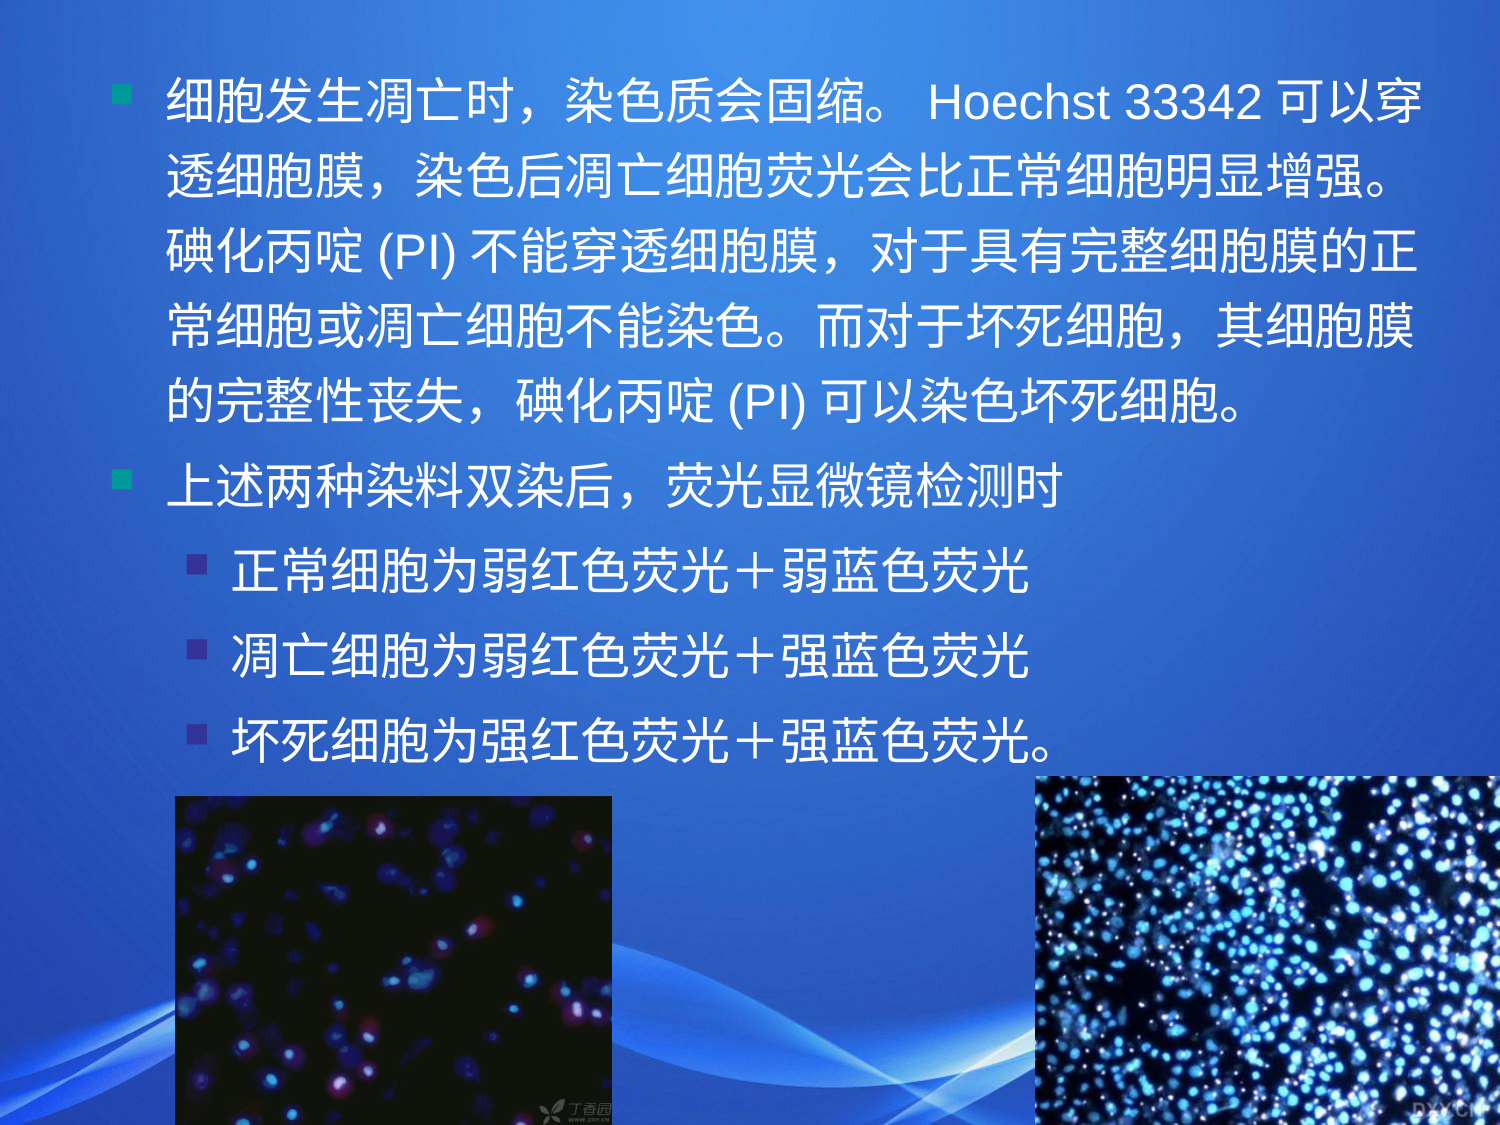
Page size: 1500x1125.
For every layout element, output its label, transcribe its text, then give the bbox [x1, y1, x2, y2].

list 细胞发生凋亡时，染色质会固缩。Hoechst 33342可以穿透细胞膜，染色后凋亡细胞荧光会比正常细胞明显增强。碘化丙啶(PI)不能穿透细胞膜，对于具有完整细胞膜的正常细胞或凋亡细胞不能染色。而对于坏死细胞，其细胞膜的完整性丧失，碘化丙啶(PI)可以染色坏死细胞。 上述两种染料双染后，荧光显微镜检测时 正常细胞为弱红色荧光＋弱蓝色荧光 凋亡细胞为弱红色荧光＋强蓝色荧光 坏死细胞为强红色荧光＋强蓝色荧光。 [93, 46, 1444, 1052]
picture [0, 0, 1500, 1125]
